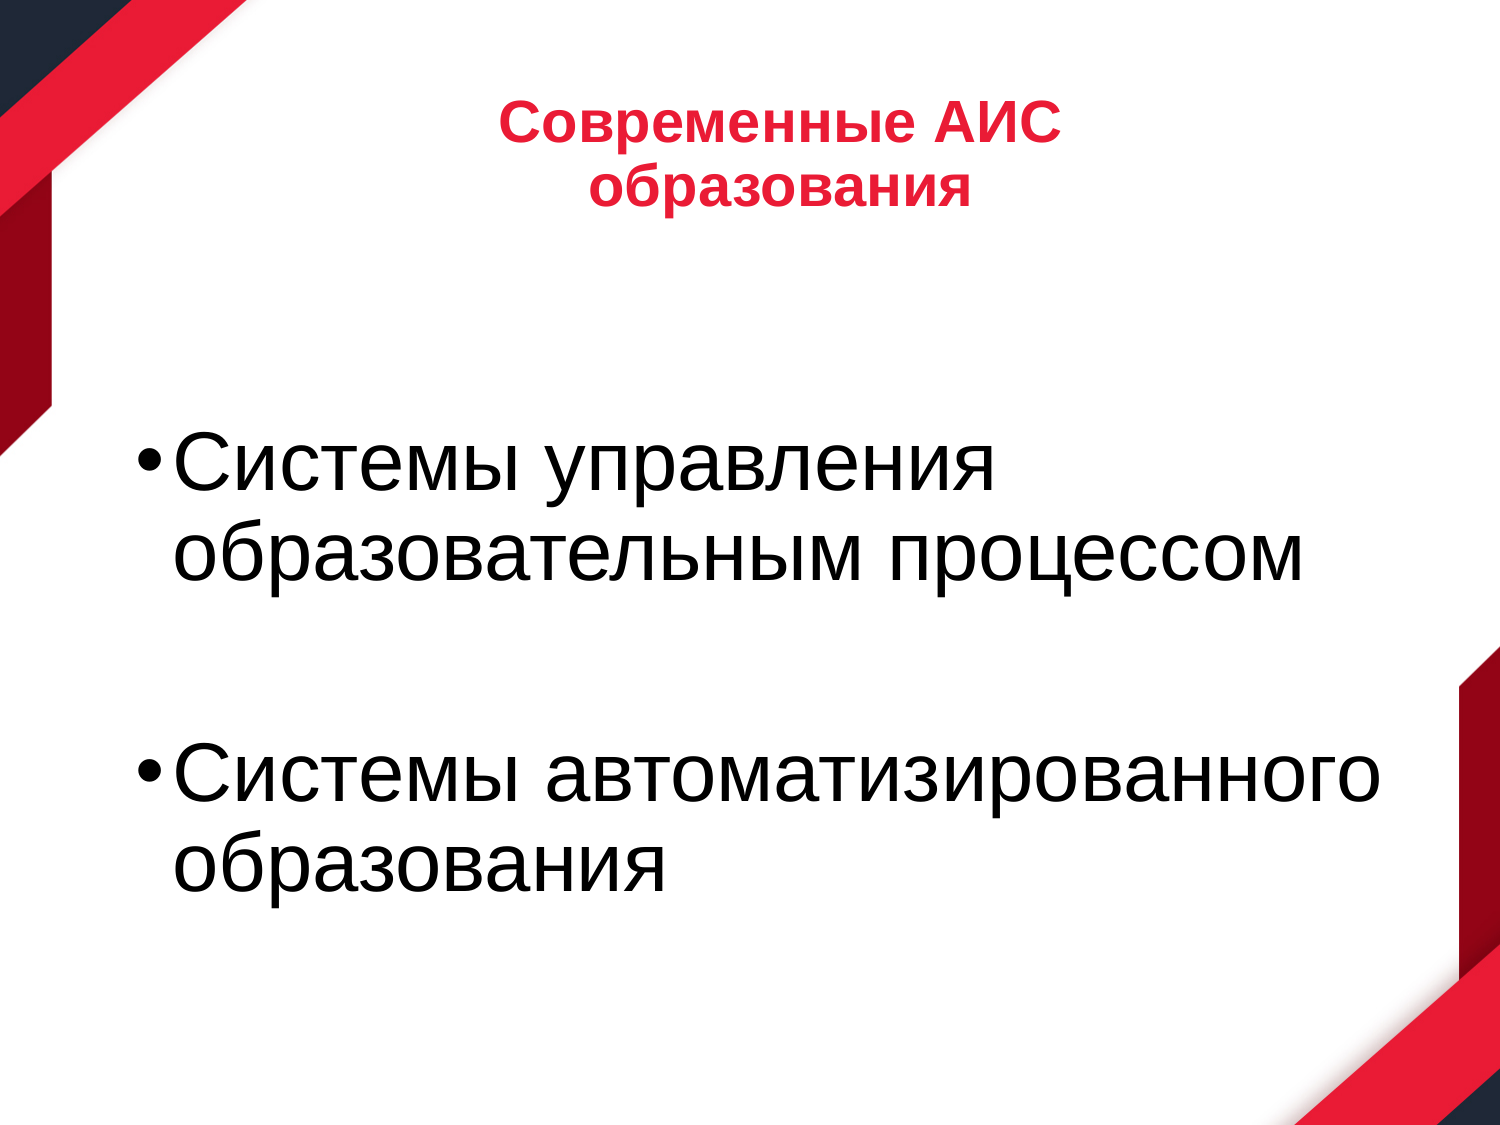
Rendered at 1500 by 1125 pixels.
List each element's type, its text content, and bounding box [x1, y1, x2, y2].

title Современные АИС образования [328, 82, 1235, 300]
picture [0, 0, 1500, 1125]
list Системы управления образовательным процессом Системы автоматизированного образования [120, 411, 1415, 1125]
